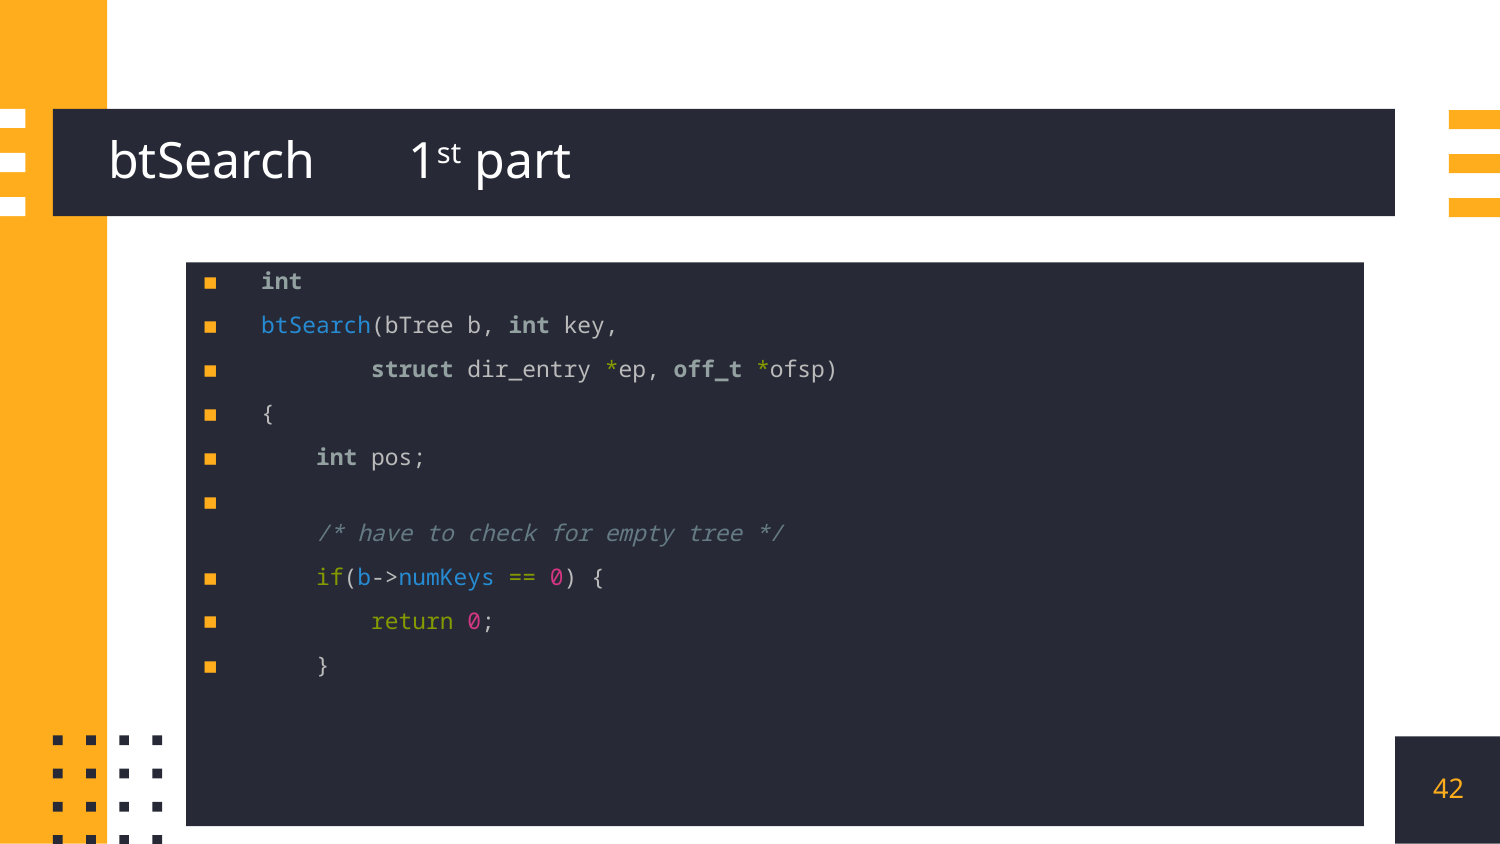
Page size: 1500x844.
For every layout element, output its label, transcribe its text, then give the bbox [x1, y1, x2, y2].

list int btSearch(bTree b, int key, struct dir_entry *ep, off_t *ofsp) { int pos; /* have to check for empty tree */ if(b->numKeys == 0) { return 0; } [186, 262, 1364, 827]
title btSearch 1st part [108, 108, 1396, 217]
slide_number 42 [1395, 736, 1500, 844]
